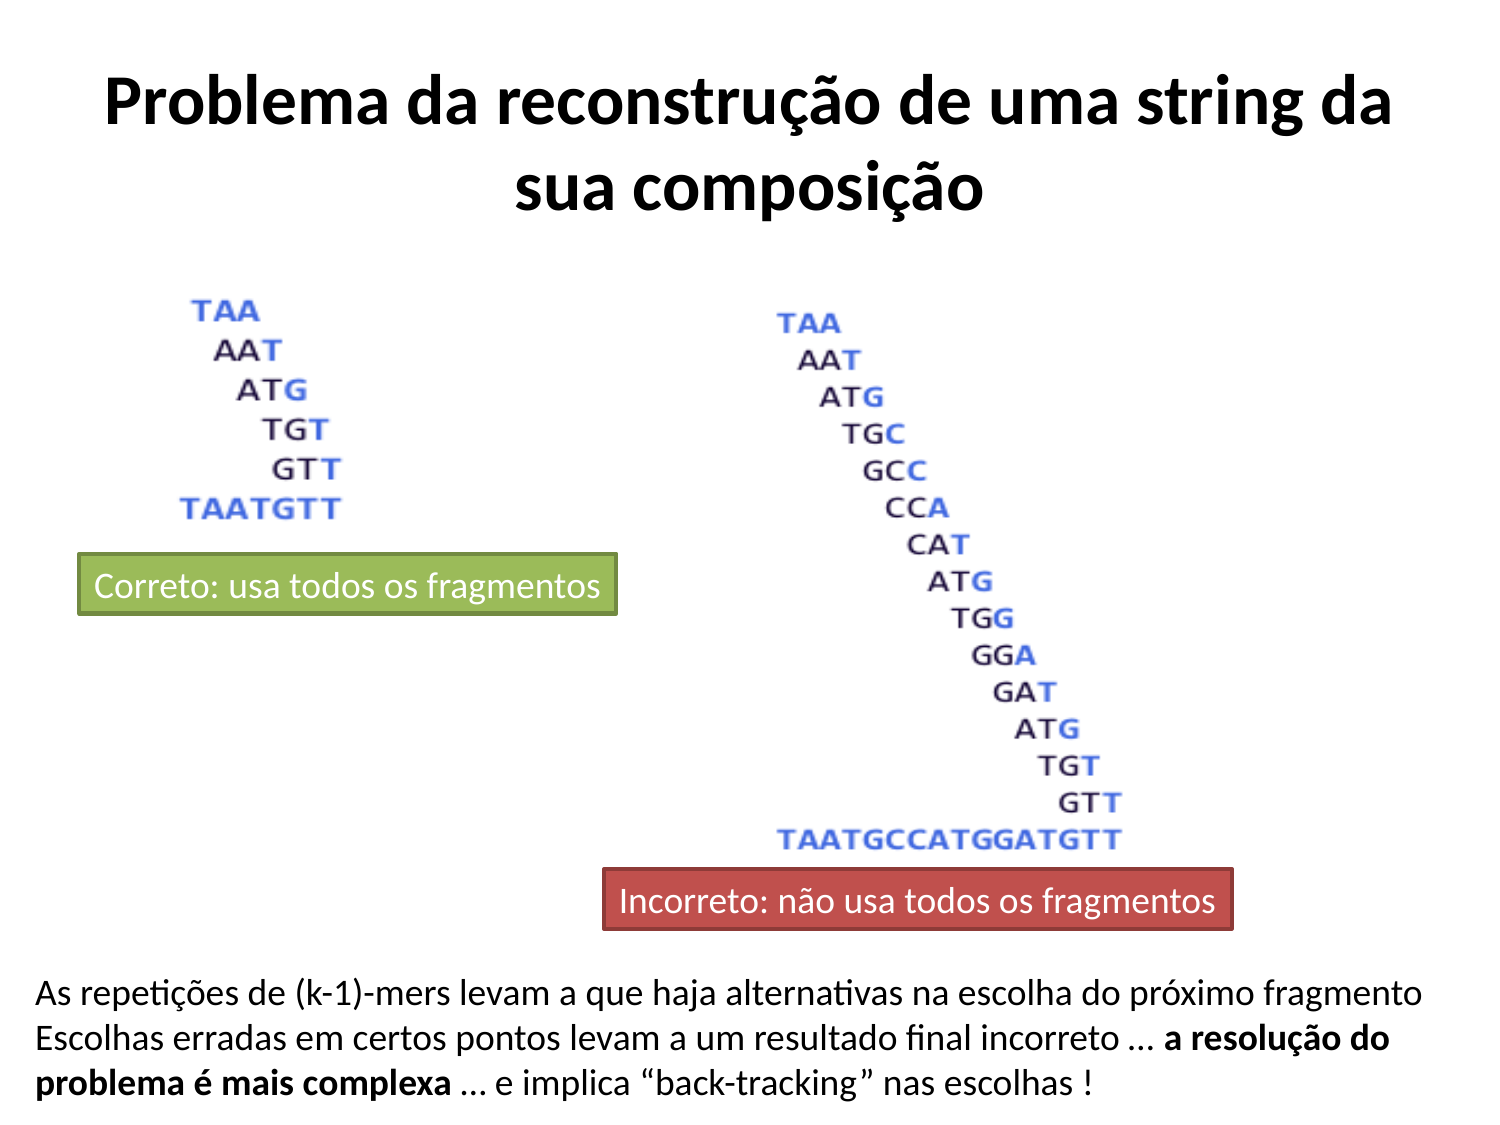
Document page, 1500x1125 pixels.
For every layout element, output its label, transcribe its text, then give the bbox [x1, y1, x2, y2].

text_box Correto: usa todos os fragmentos [77, 552, 584, 616]
text_box Incorreto: não usa todos os fragmentos [602, 867, 1234, 931]
title Problema da reconstrução de uma string da sua composição [75, 45, 1425, 233]
picture [589, 300, 1200, 870]
text_box As repetições de (k-1)-mers levam a que haja alternativas na escolha do próximo fragmento Escolhas erradas em certos pontos levam a um resultado final incorreto … a resolução do problema é mais complexa … e implica “back-tracking” nas escolhas ! [20, 961, 1464, 1111]
picture [126, 284, 407, 544]
